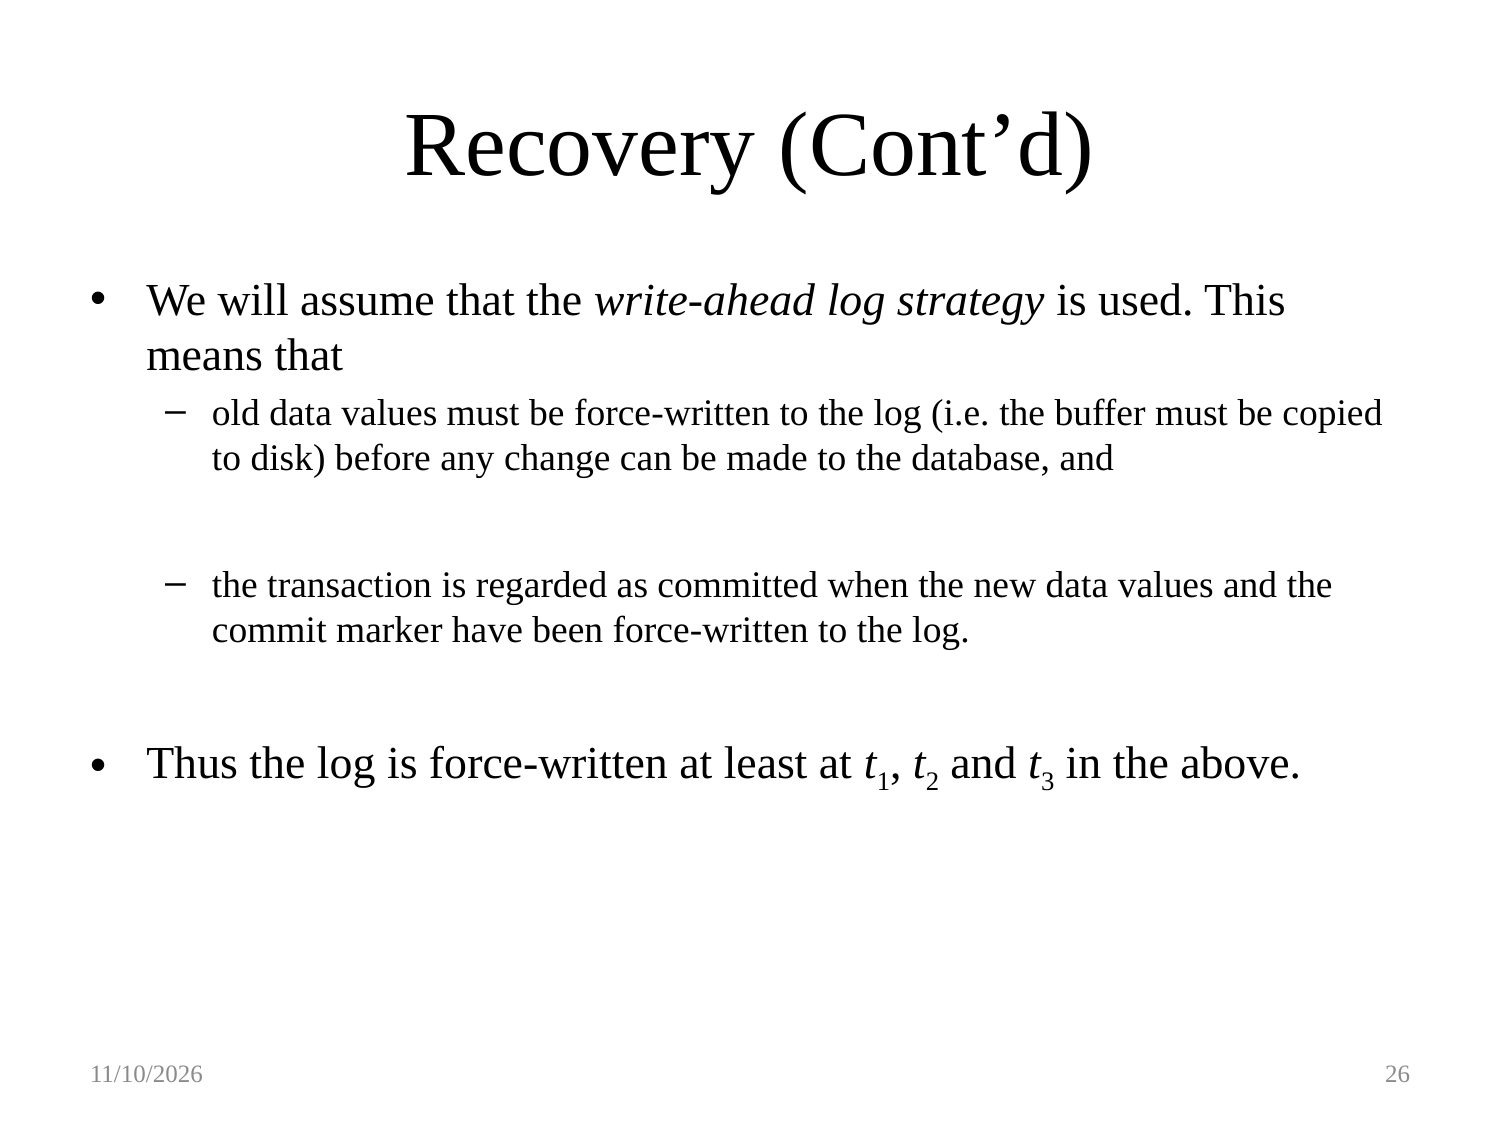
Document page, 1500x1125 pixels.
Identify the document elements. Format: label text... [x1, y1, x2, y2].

title Recovery (Cont’d) [75, 45, 1425, 233]
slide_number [75, 1042, 425, 1103]
slide_number 26 [1074, 1042, 1425, 1103]
list We will assume that the write-ahead log strategy is used. This means that old data values must be force-written to the log (i.e. the buffer must be copied to disk) before any change can be made to the database, and the transaction is regarded as committed when the new data values and the commit marker have been force-written to the log. Thus the log is force-written at least at t1, t2 and t3 in the above. [75, 262, 1425, 1005]
